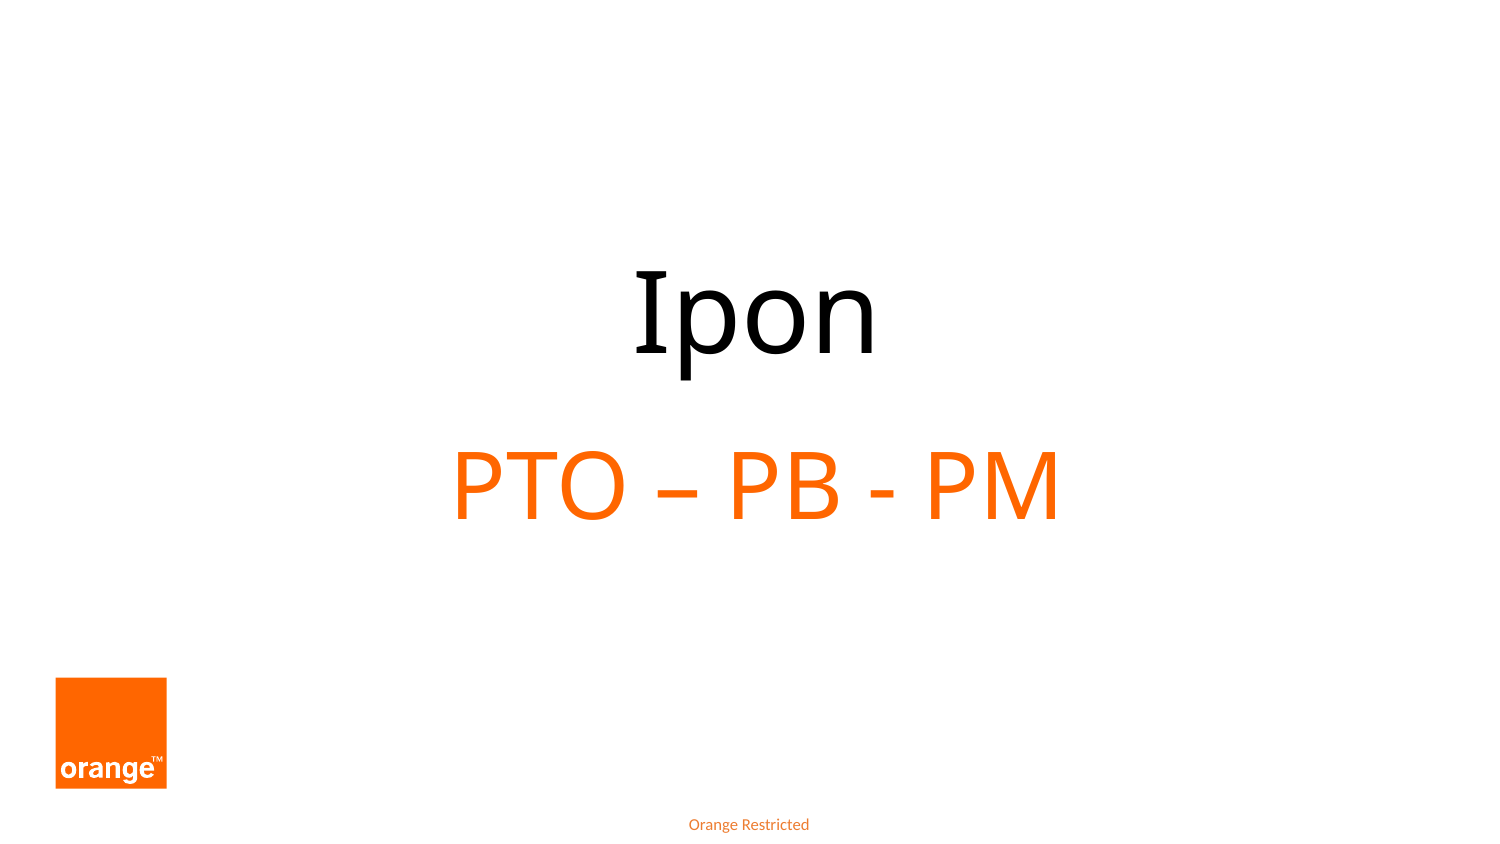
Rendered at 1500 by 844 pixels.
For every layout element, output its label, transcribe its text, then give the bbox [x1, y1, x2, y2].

list Ipon PTO – PB - PM [55, 55, 1459, 624]
